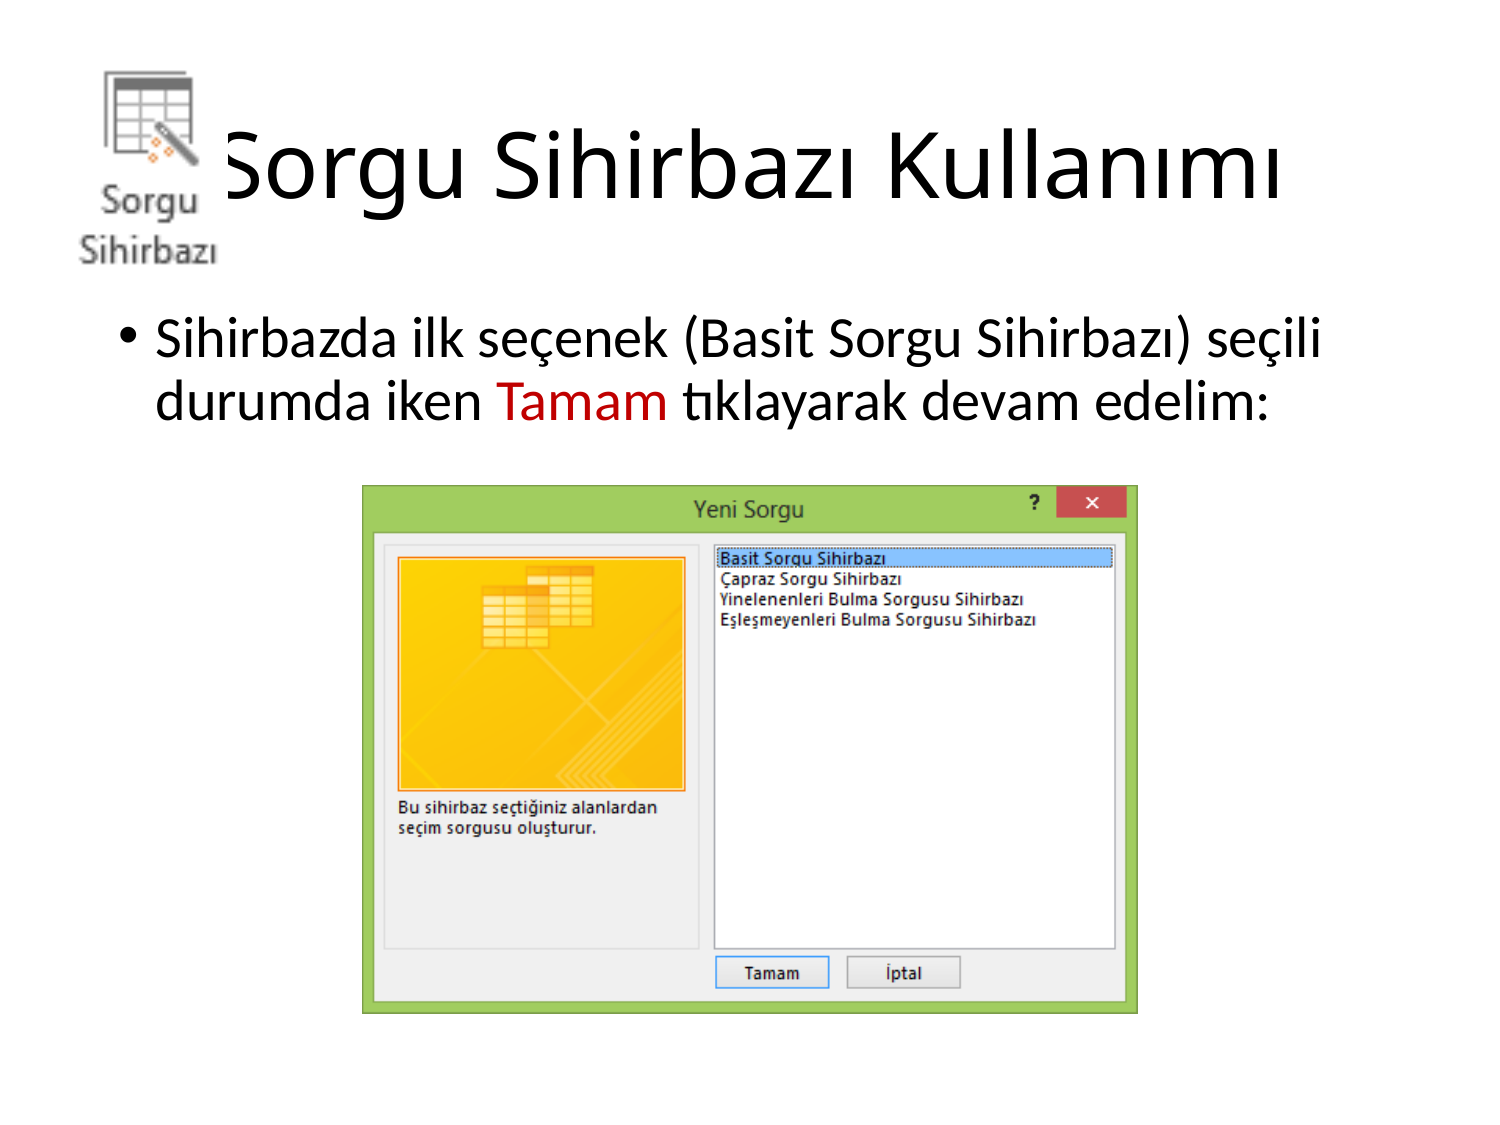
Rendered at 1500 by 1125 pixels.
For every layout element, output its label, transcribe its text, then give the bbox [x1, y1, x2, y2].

list Sihirbazda ilk seçenek (Basit Sorgu Sihirbazı) seçili durumda iken Tamam tıklayarak devam edelim: [103, 299, 1397, 1014]
title Sorgu Sihirbazı Kullanımı [103, 59, 1397, 278]
picture [362, 485, 1138, 1014]
picture [74, 63, 228, 274]
